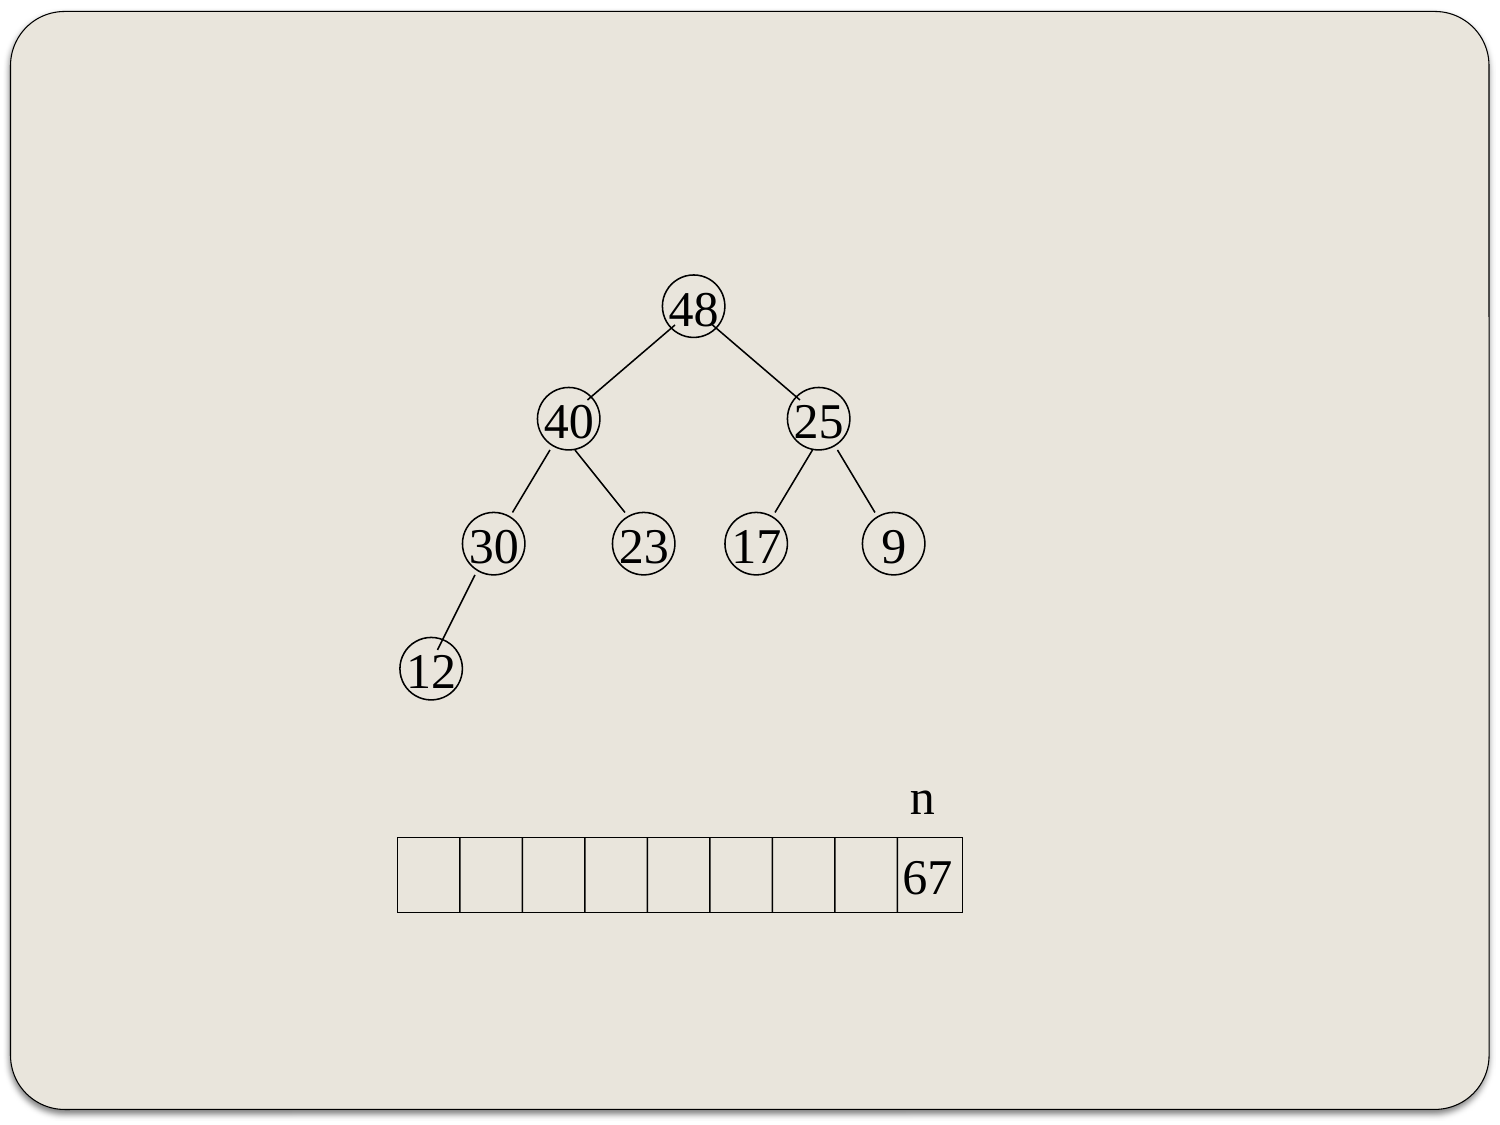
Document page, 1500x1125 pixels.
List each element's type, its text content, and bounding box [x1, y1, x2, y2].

text_box [773, 837, 834, 913]
text_box [648, 837, 709, 913]
text_box [835, 837, 887, 913]
text_box 67 [887, 837, 897, 913]
text_box n [895, 756, 950, 832]
text_box [397, 837, 459, 913]
text_box [585, 837, 647, 913]
text_box [523, 837, 584, 913]
text_box [710, 837, 772, 913]
text_box [460, 837, 522, 913]
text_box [399, 274, 926, 701]
text_box 67 [898, 837, 968, 913]
